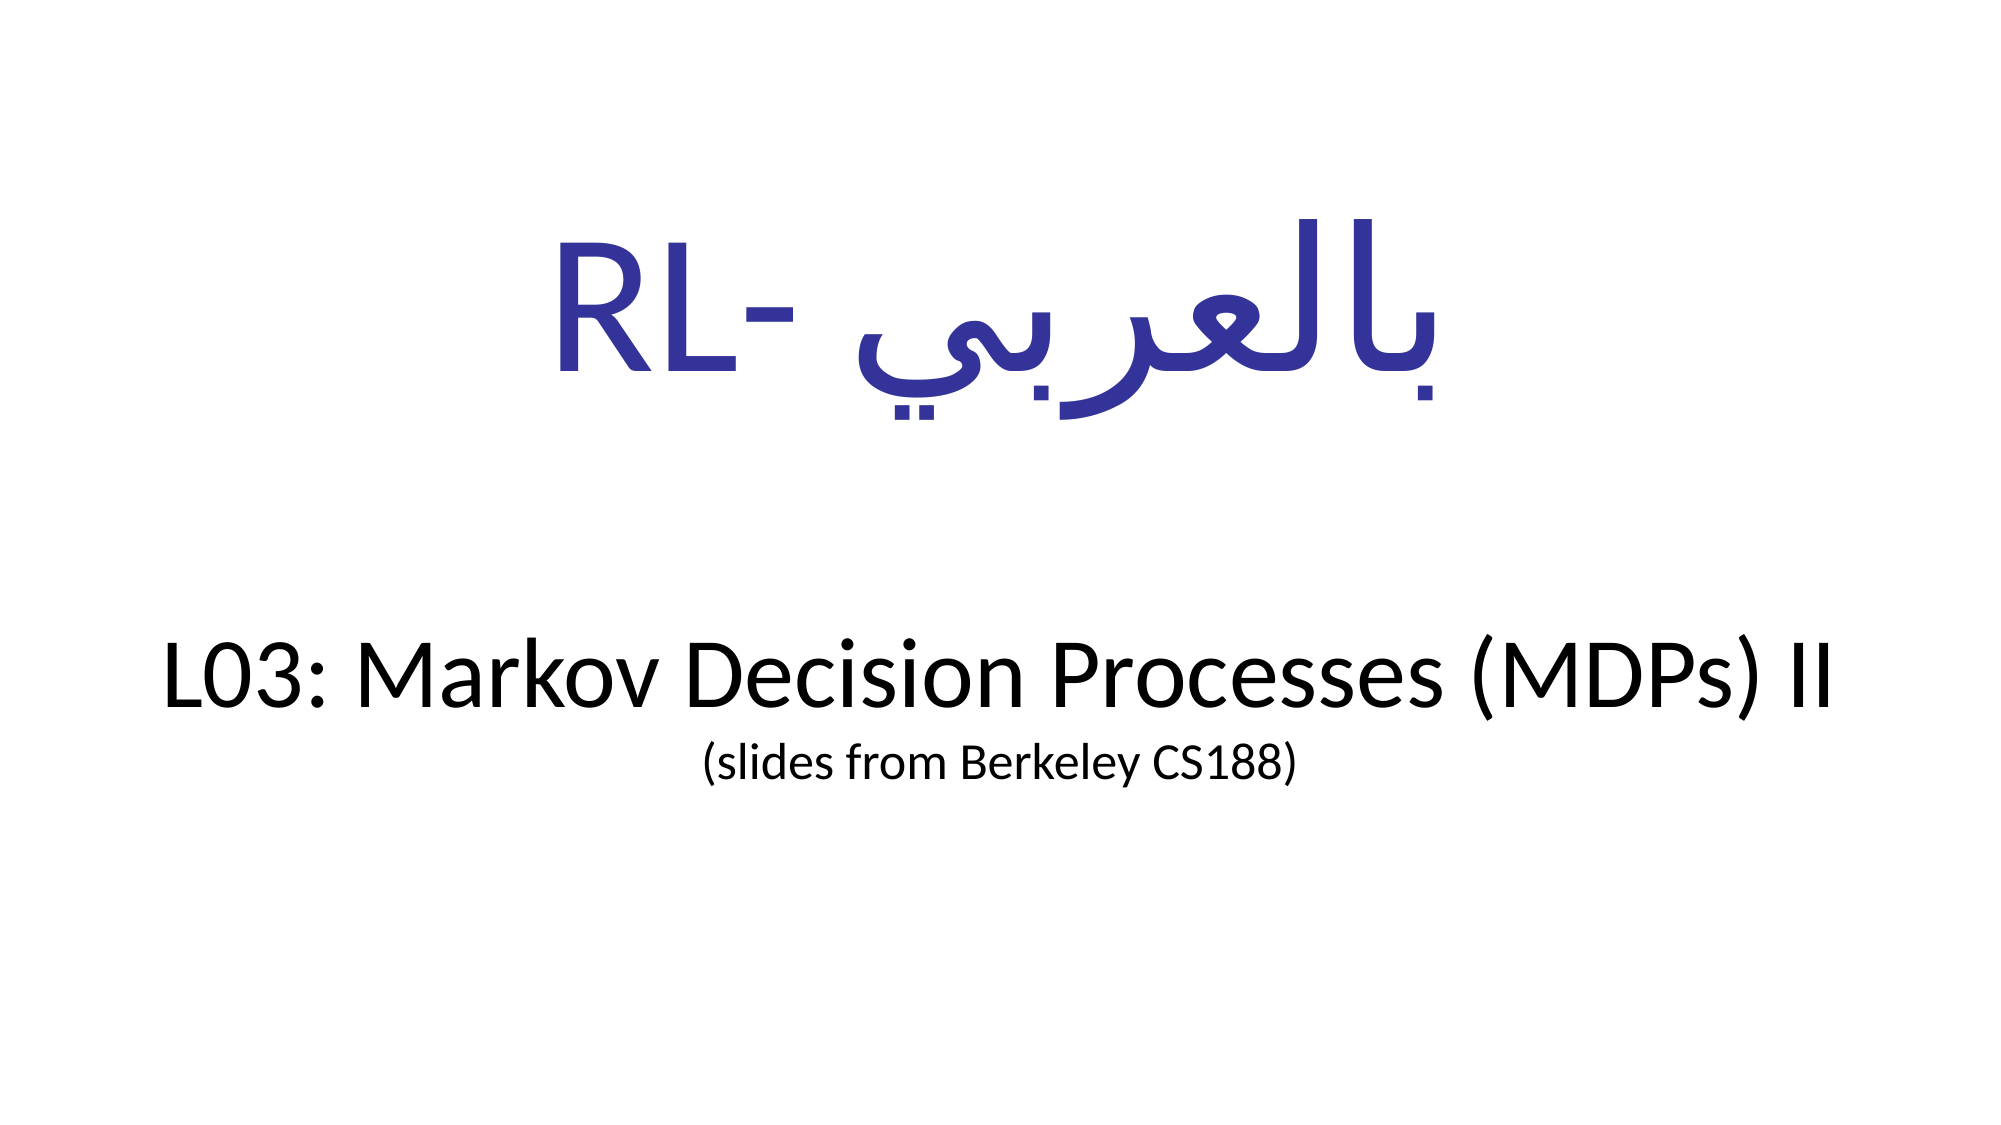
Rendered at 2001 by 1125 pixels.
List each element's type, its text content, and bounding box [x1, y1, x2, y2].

subtitle L03: Markov Decision Processes (MDPs) II (slides from Berkeley CS188) [0, 600, 2000, 850]
title RL- بالعربي [0, 171, 2000, 413]
